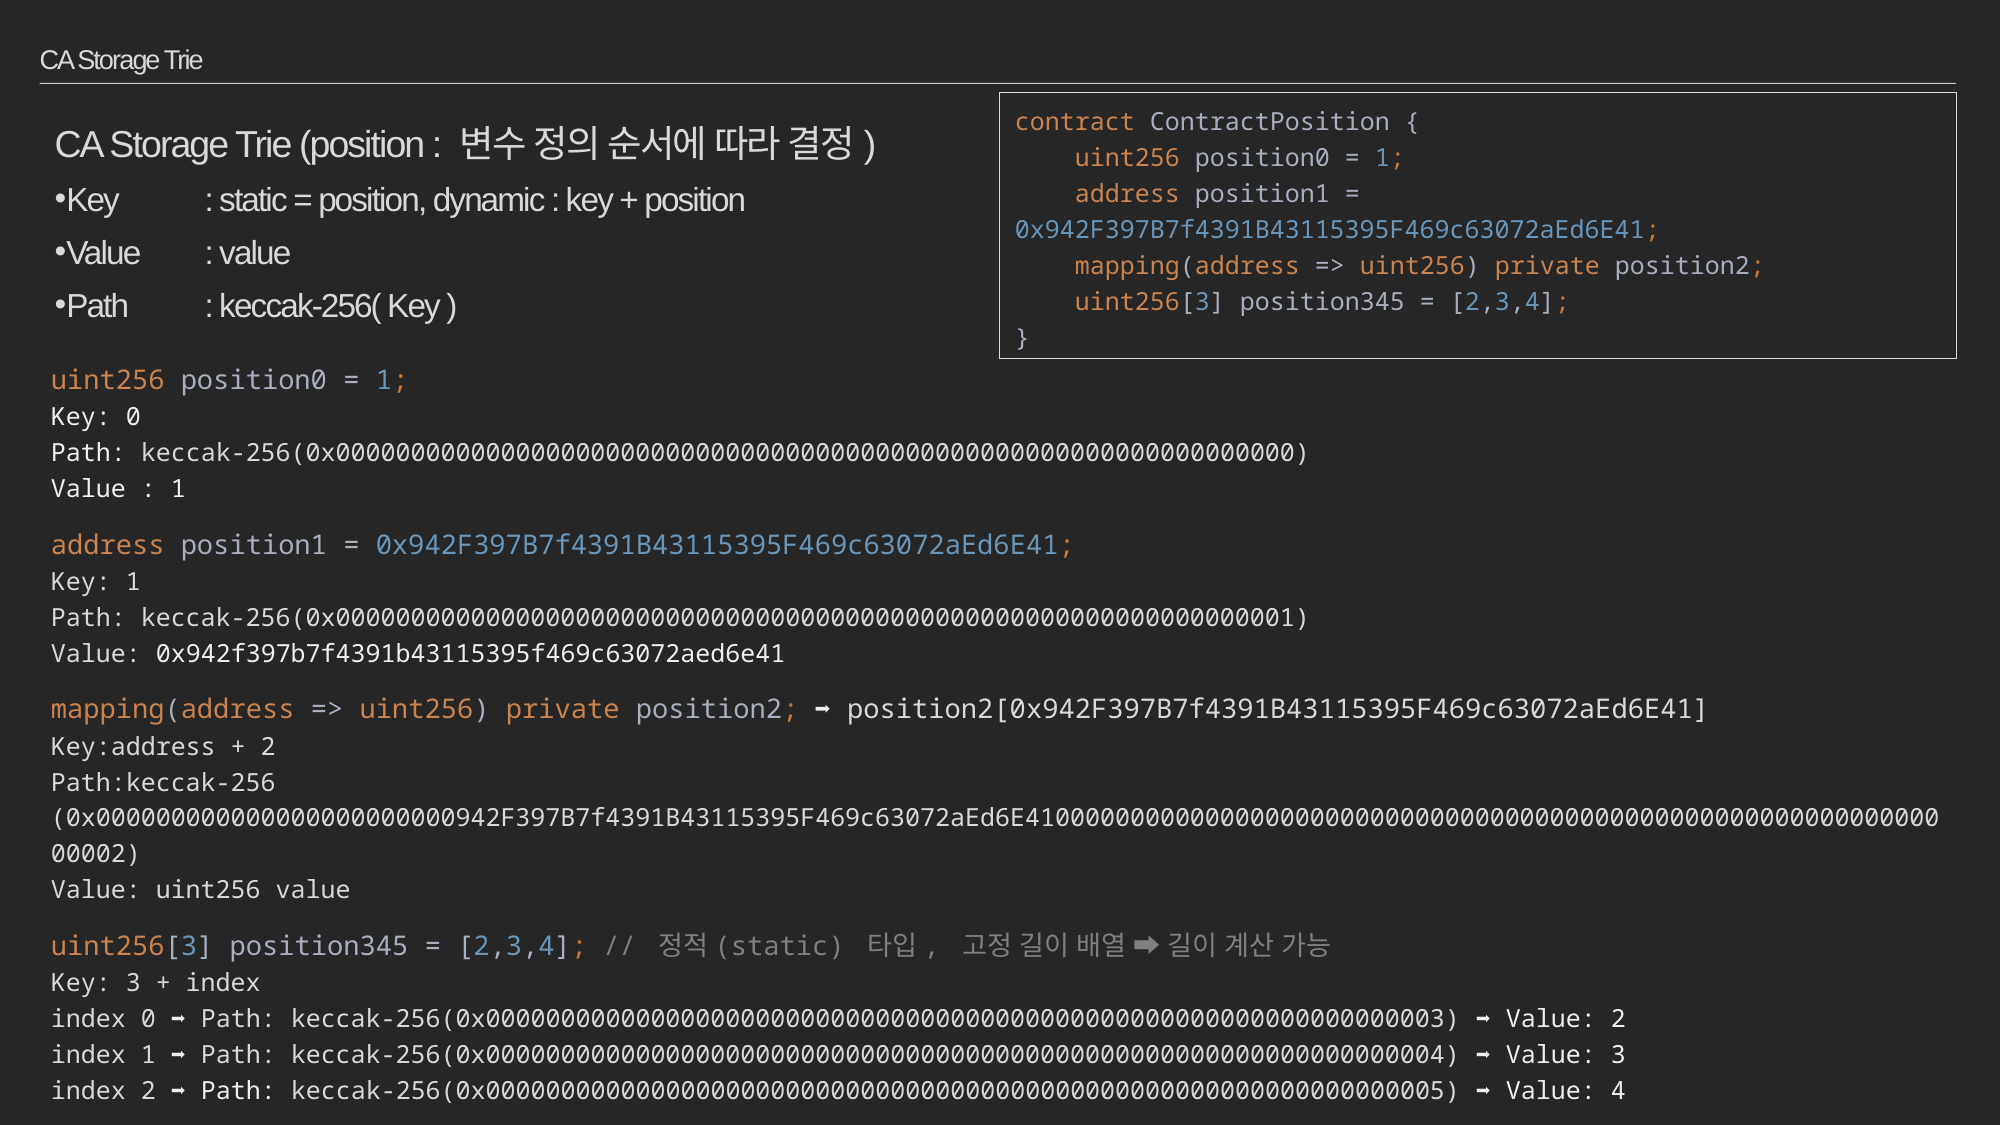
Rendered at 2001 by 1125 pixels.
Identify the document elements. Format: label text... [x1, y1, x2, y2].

title CA Storage Trie [39, 31, 1961, 84]
text_box uint256 position0 = 1; Key: 0 Path: keccak-256(0x0000000000000000000000000000000000000000000000000000000000000000) Value : 1 address position1 = 0x942F397B7f4391B43115395F469c63072aEd6E41; Key: 1 Path: keccak-256(0x0000000000000000000000000000000000000000000000000000000000000001) Value: 0x942f397b7f4391b43115395f469c63072aed6e41 mapping(address => uint256) private position2; ➡ position2[0x942F397B7f4391B43115395F469c63072aEd6E41] Key:address + 2 Path:keccak-256 (0x000000000000000000000000942F397B7f4391B43115395F469c63072aEd6E410000000000000000000000000000000000000000000000000000000000000002) Value: uint256 value uint256[3] position345 = [2,3,4]; // 정적(static) 타입, 고정 길이 배열 ➡ 길이 계산 가능 Key: 3 + index index 0 ➡ Path: keccak-256(0x0000000000000000000000000000000000000000000000000000000000000003) ➡ Value: 2 index 1 ➡ Path: keccak-256(0x0000000000000000000000000000000000000000000000000000000000000004) ➡ Value: 3 index 2 ➡ Path: keccak-256(0x0000000000000000000000000000000000000000000000000000000000000005) ➡ Value: 4 [35, 345, 1957, 1112]
text_box contract ContractPosition { uint256 position0 = 1; address position1 = 0x942F397B7f4391B43115395F469c63072aEd6E41; mapping(address => uint256) private position2; uint256[3] position345 = [2,3,4]; } [999, 92, 1957, 359]
list CA Storage Trie (position : 변수 정의 순서에 따라 결정) Key : static = position, dynamic : key + position Value : value Path : keccak-256( Key ) [39, 110, 999, 345]
